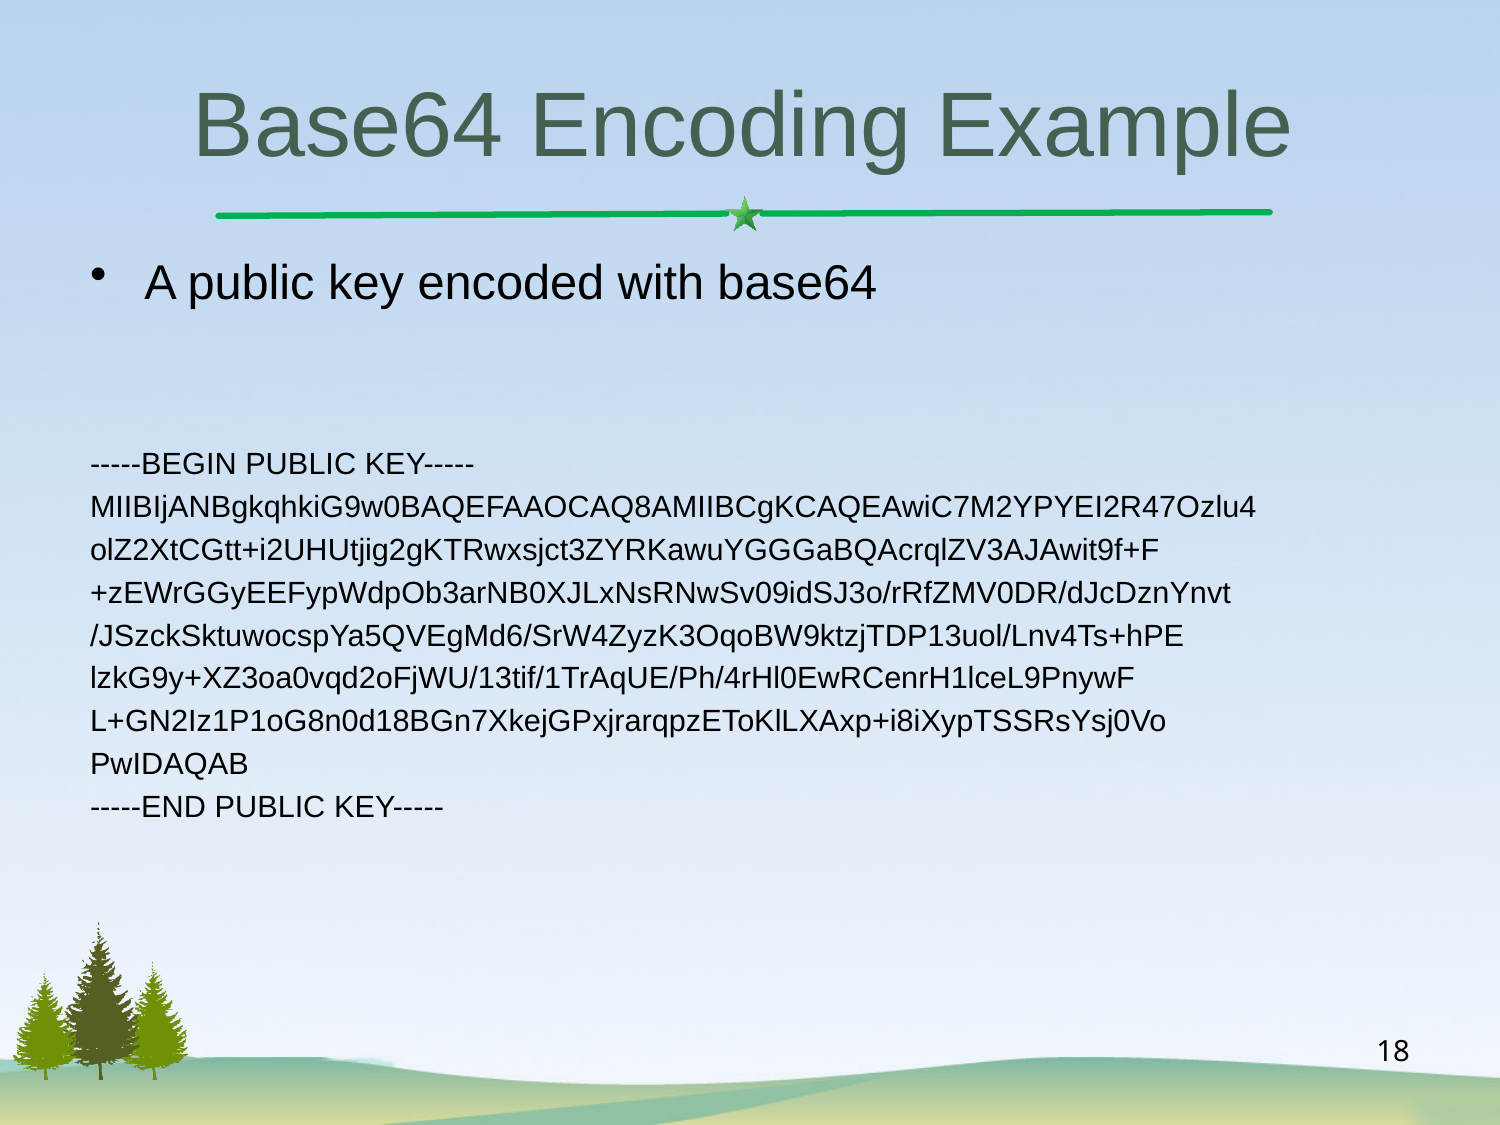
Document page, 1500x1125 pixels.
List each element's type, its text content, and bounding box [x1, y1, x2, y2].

picture [0, 0, 1500, 1125]
list A public key encoded with base64 -----BEGIN PUBLIC KEY----- MIIBIjANBgkqhkiG9w0BAQEFAAOCAQ8AMIIBCgKCAQEAwiC7M2YPYEI2R47Ozlu4 olZ2XtCGtt+i2UHUtjig2gKTRwxsjct3ZYRKawuYGGGaBQAcrqlZV3AJAwit9f+F +zEWrGGyEEFypWdpOb3arNB0XJLxNsRNwSv09idSJ3o/rRfZMV0DR/dJcDznYnvt /JSzckSktuwocspYa5QVEgMd6/SrW4ZyzK3OqoBW9ktzjTDP13uol/Lnv4Ts+hPE lzkG9y+XZ3oa0vqd2oFjWU/13tif/1TrAqUE/Ph/4rHl0EwRCenrH1lceL9PnywF L+GN2Iz1P1oG8n0d18BGn7XkejGPxjrarqpzEToKlLXAxp+i8iXypTSSRsYsj0Vo PwIDAQAB -----END PUBLIC KEY----- [75, 243, 1425, 843]
slide_number 18 [1074, 1024, 1425, 1103]
title Base64 Encoding Example [148, 30, 1340, 209]
